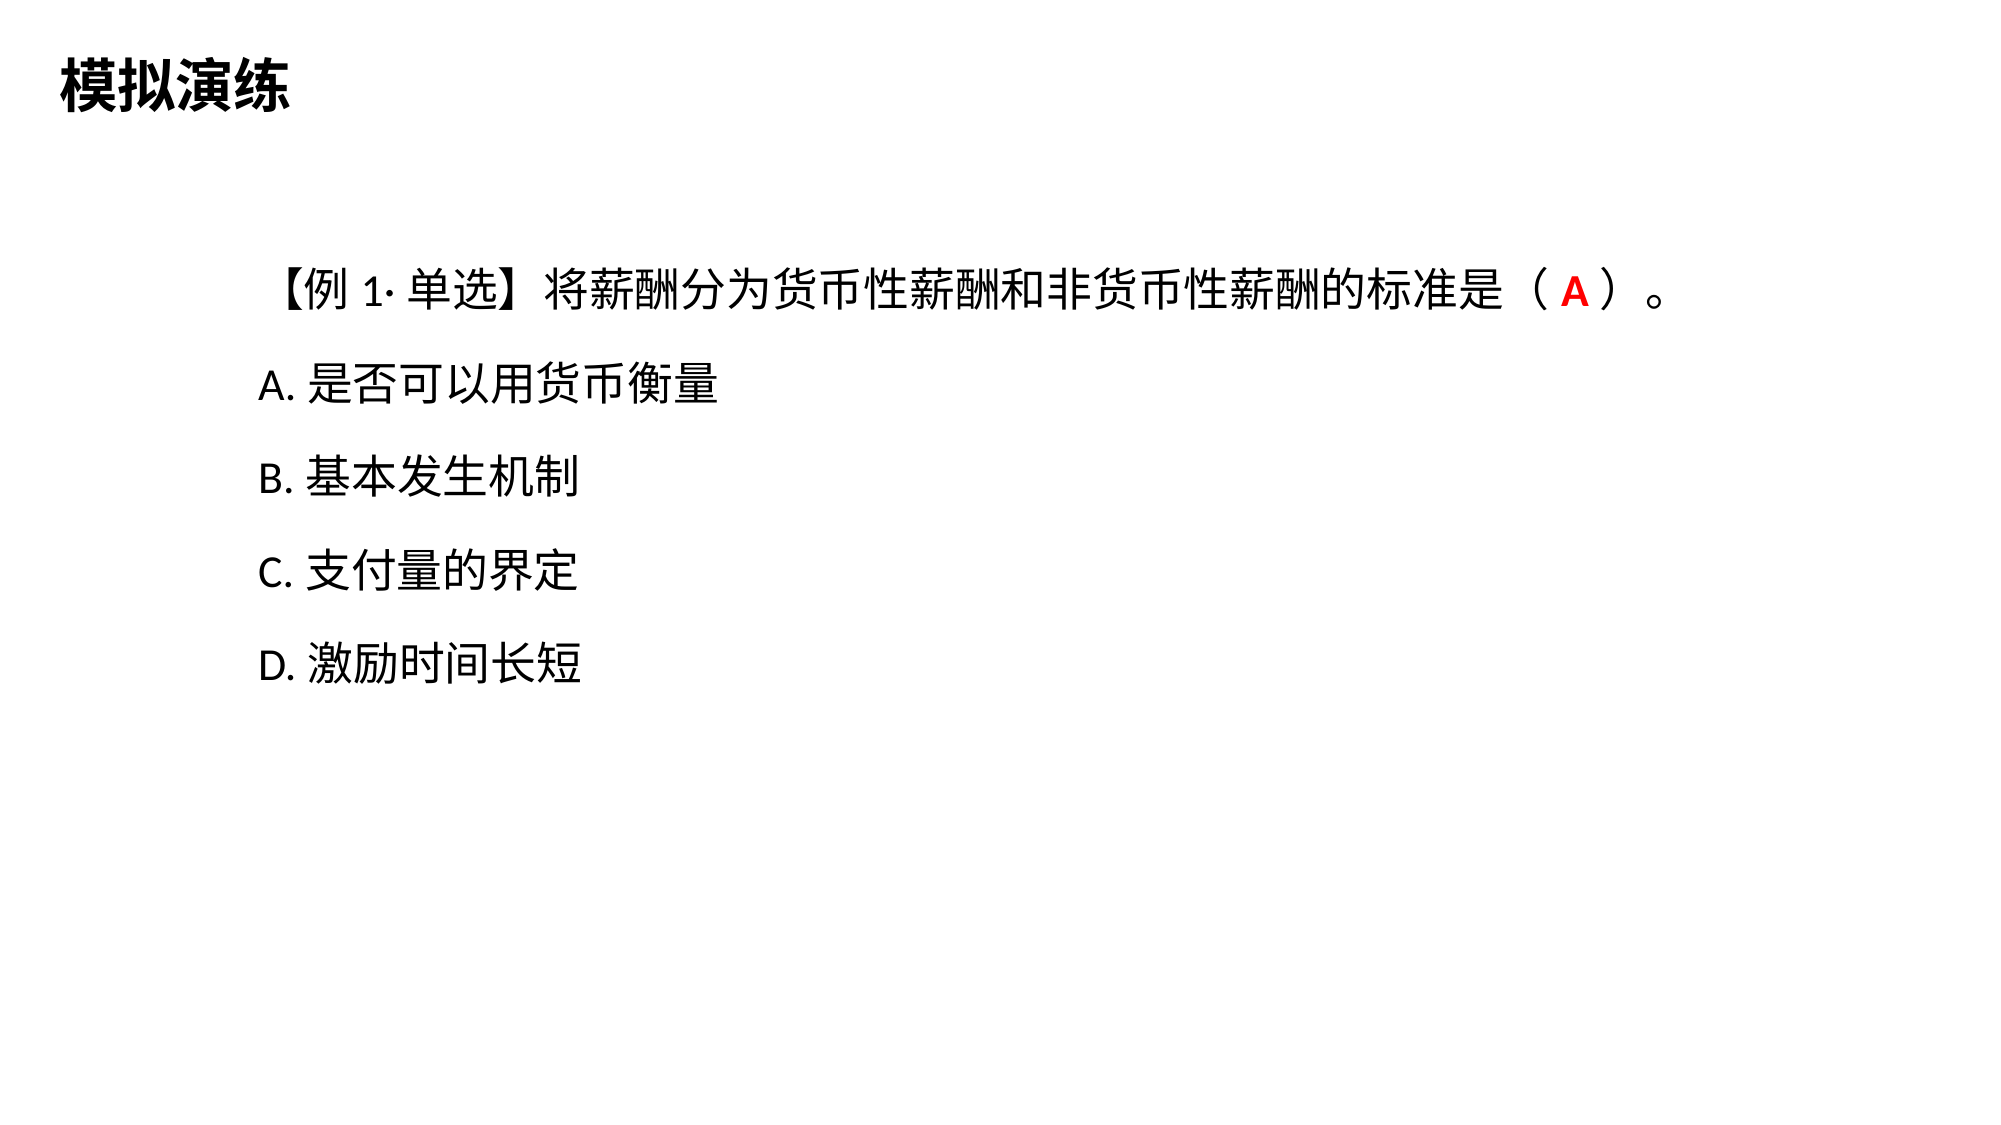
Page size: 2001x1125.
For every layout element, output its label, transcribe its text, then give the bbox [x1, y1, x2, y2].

text_box 【例1·单选】将薪酬分为货币性薪酬和非货币性薪酬的标准是（A）。 A.是否可以用货币衡量 B.基本发生机制 C.支付量的界定 D.激励时间长短 [168, 215, 1852, 698]
text_box 模拟演练 [44, 41, 1045, 127]
